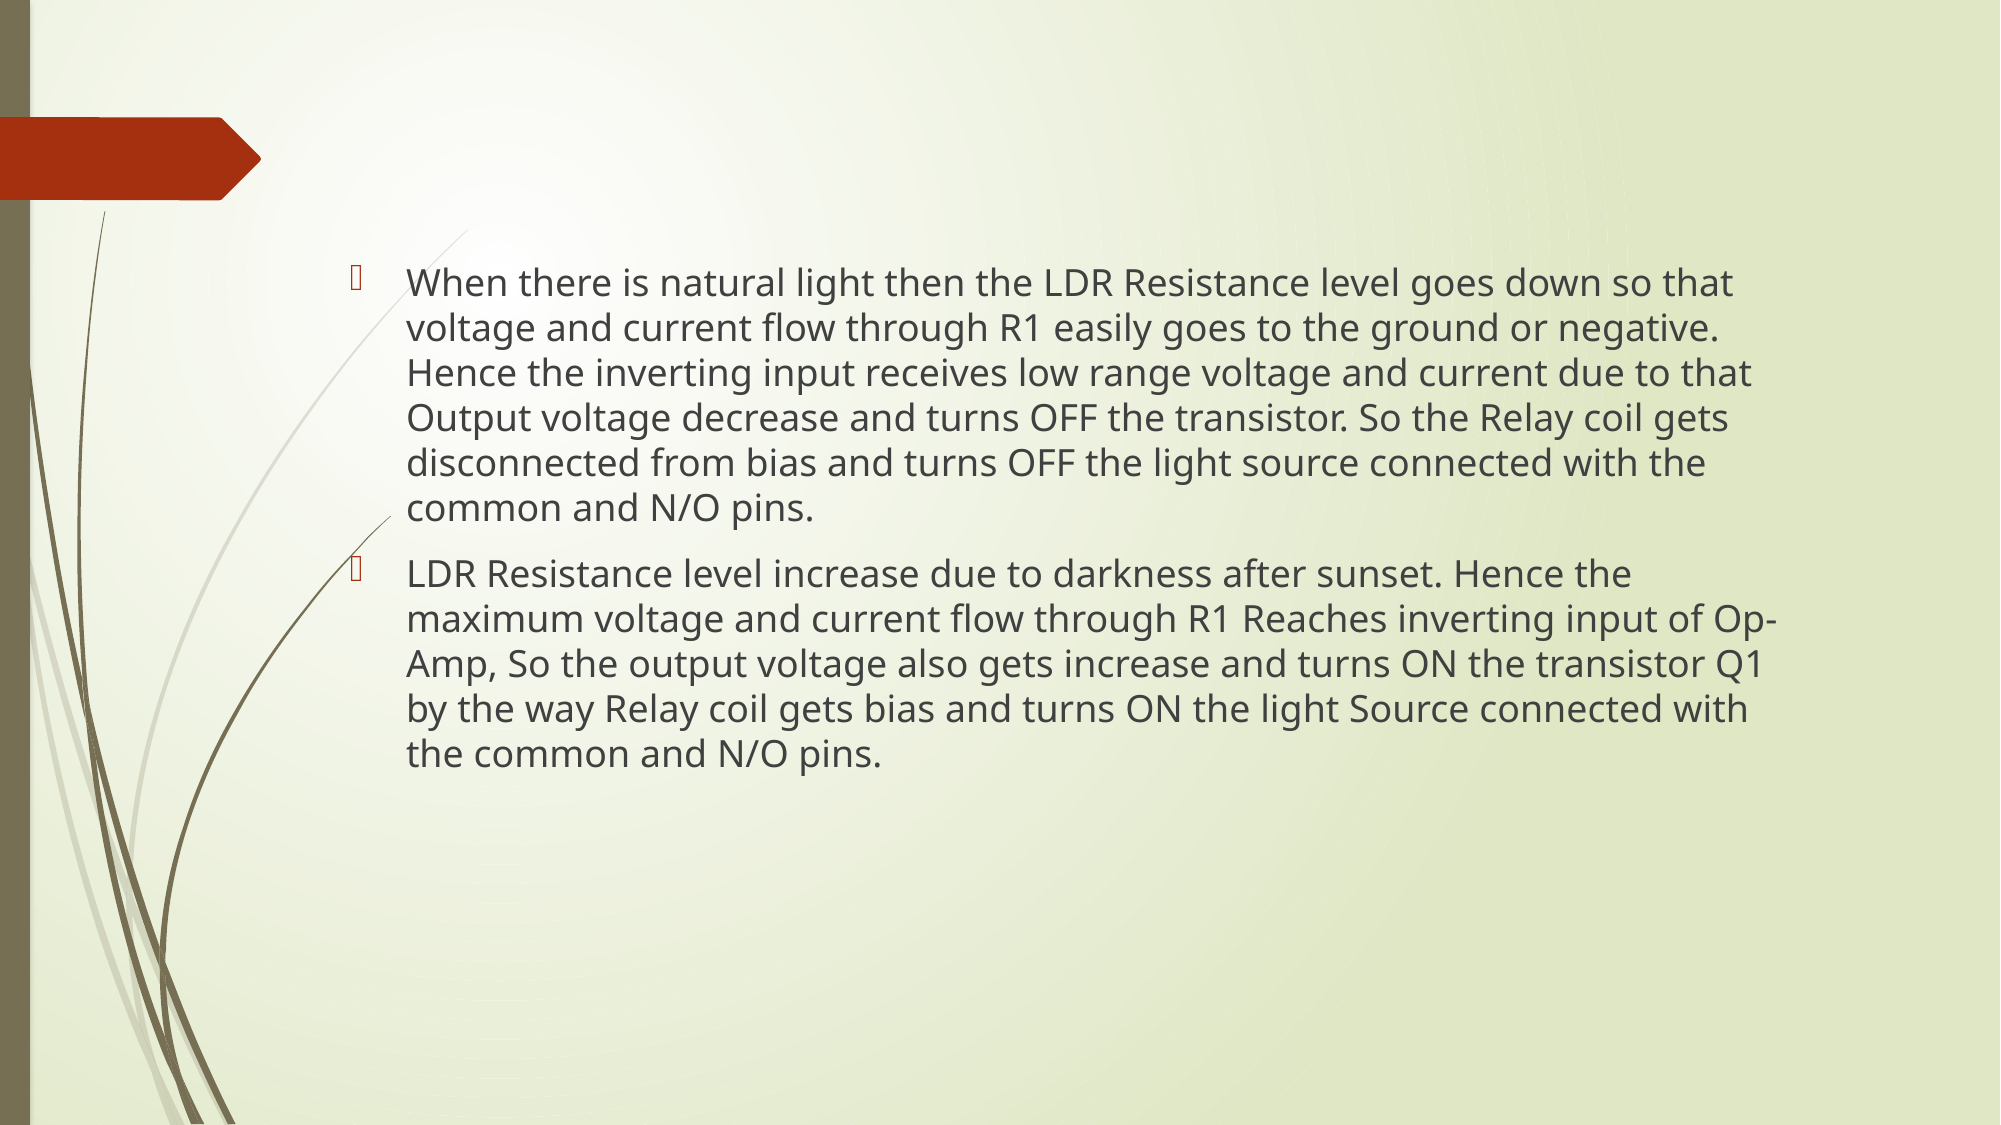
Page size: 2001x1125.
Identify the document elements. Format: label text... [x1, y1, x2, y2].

list When there is natural light then the LDR Resistance level goes down so that voltage and current flow through R1 easily goes to the ground or negative. Hence the inverting input receives low range voltage and current due to that Output voltage decrease and turns OFF the transistor. So the Relay coil gets disconnected from bias and turns OFF the light source connected with the common and N/O pins. LDR Resistance level increase due to darkness after sunset. Hence the maximum voltage and current flow through R1 Reaches inverting input of Op-Amp, So the output voltage also gets increase and turns ON the transistor Q1 by the way Relay coil gets bias and turns ON the light Source connected with the common and N/O pins. [334, 251, 1798, 872]
